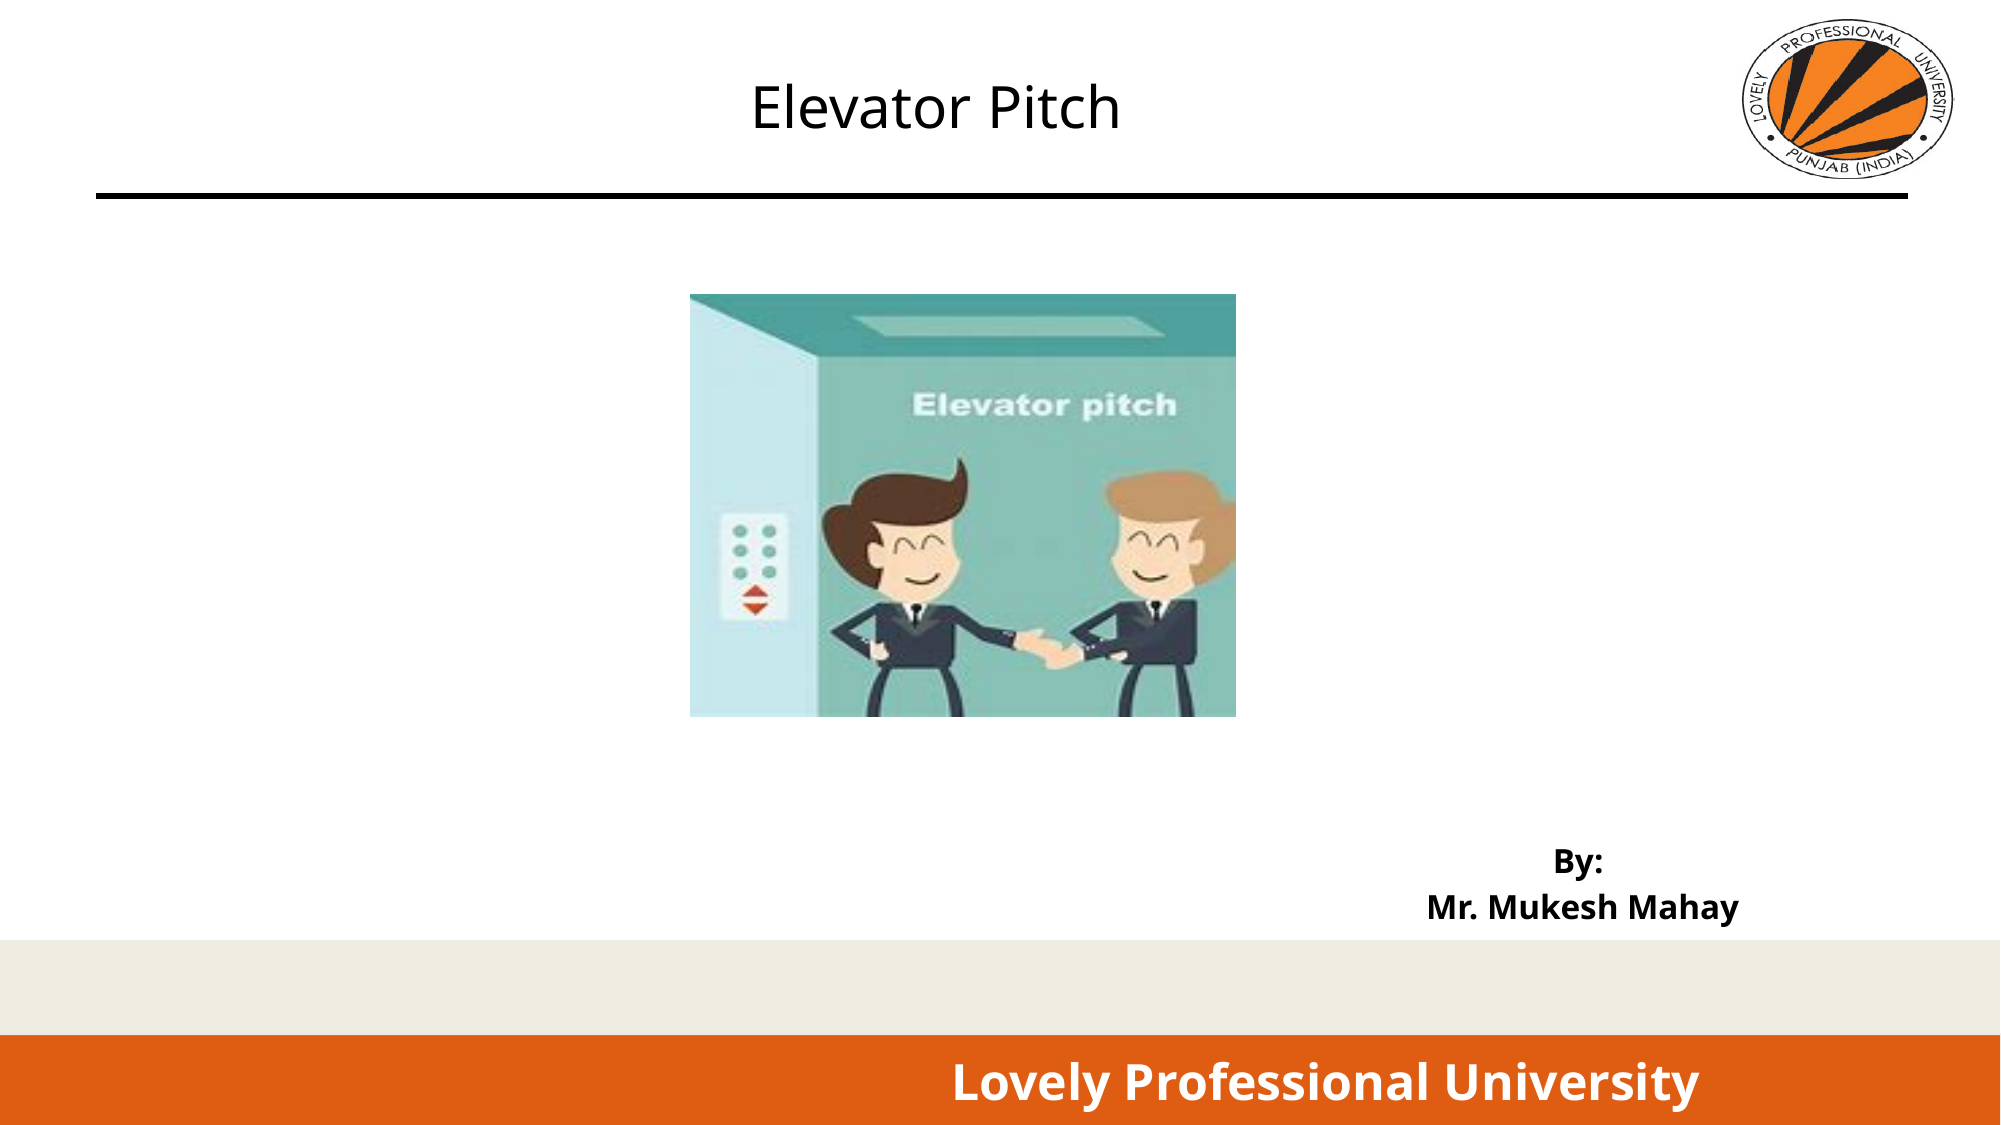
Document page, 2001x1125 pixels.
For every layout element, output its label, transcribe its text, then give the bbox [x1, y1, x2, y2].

picture [689, 294, 1237, 718]
text_box By: Mr. Mukesh Mahay [1370, 832, 1787, 928]
text_box Elevator Pitch [302, 62, 1570, 180]
picture [1742, 19, 1955, 179]
text_box [0, 940, 2000, 1036]
